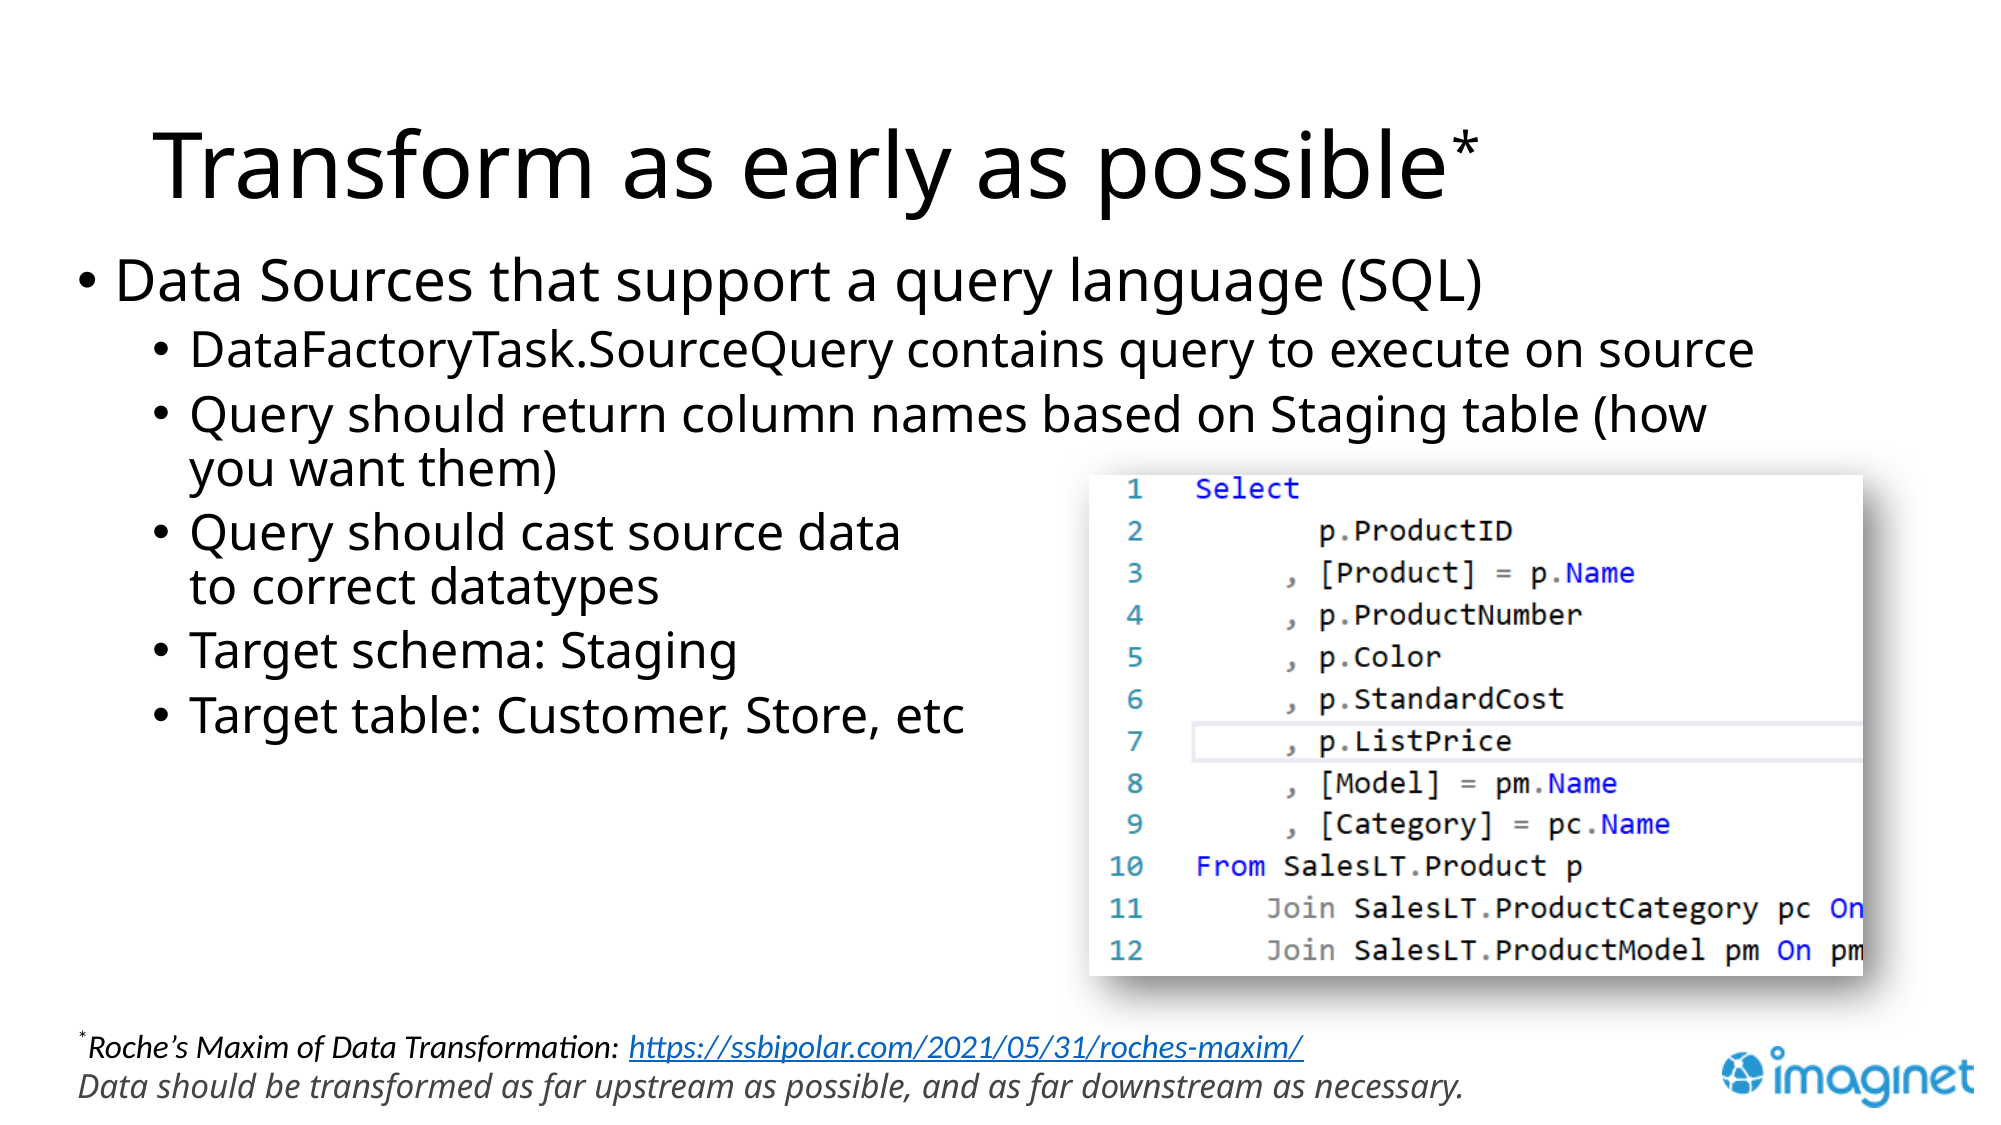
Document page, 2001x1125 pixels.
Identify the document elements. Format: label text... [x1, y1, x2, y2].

picture [1722, 1046, 1974, 1108]
list Data Sources that support a query language (SQL) DataFactoryTask.SourceQuery contains query to execute on source Query should return column names based on Staging table (how you want them) Query should cast source data to correct datatypes Target schema: Staging Target table: Customer, Store, etc [62, 243, 1788, 958]
picture [1089, 475, 1863, 977]
text_box *Roche’s Maxim of Data Transformation: https://ssbipolar.com/2021/05/31/roches-maxim/ Data should be transformed as far upstream as possible, and as far downstream as necessary. [62, 1013, 1661, 1113]
title Transform as early as possible* [137, 59, 1863, 278]
